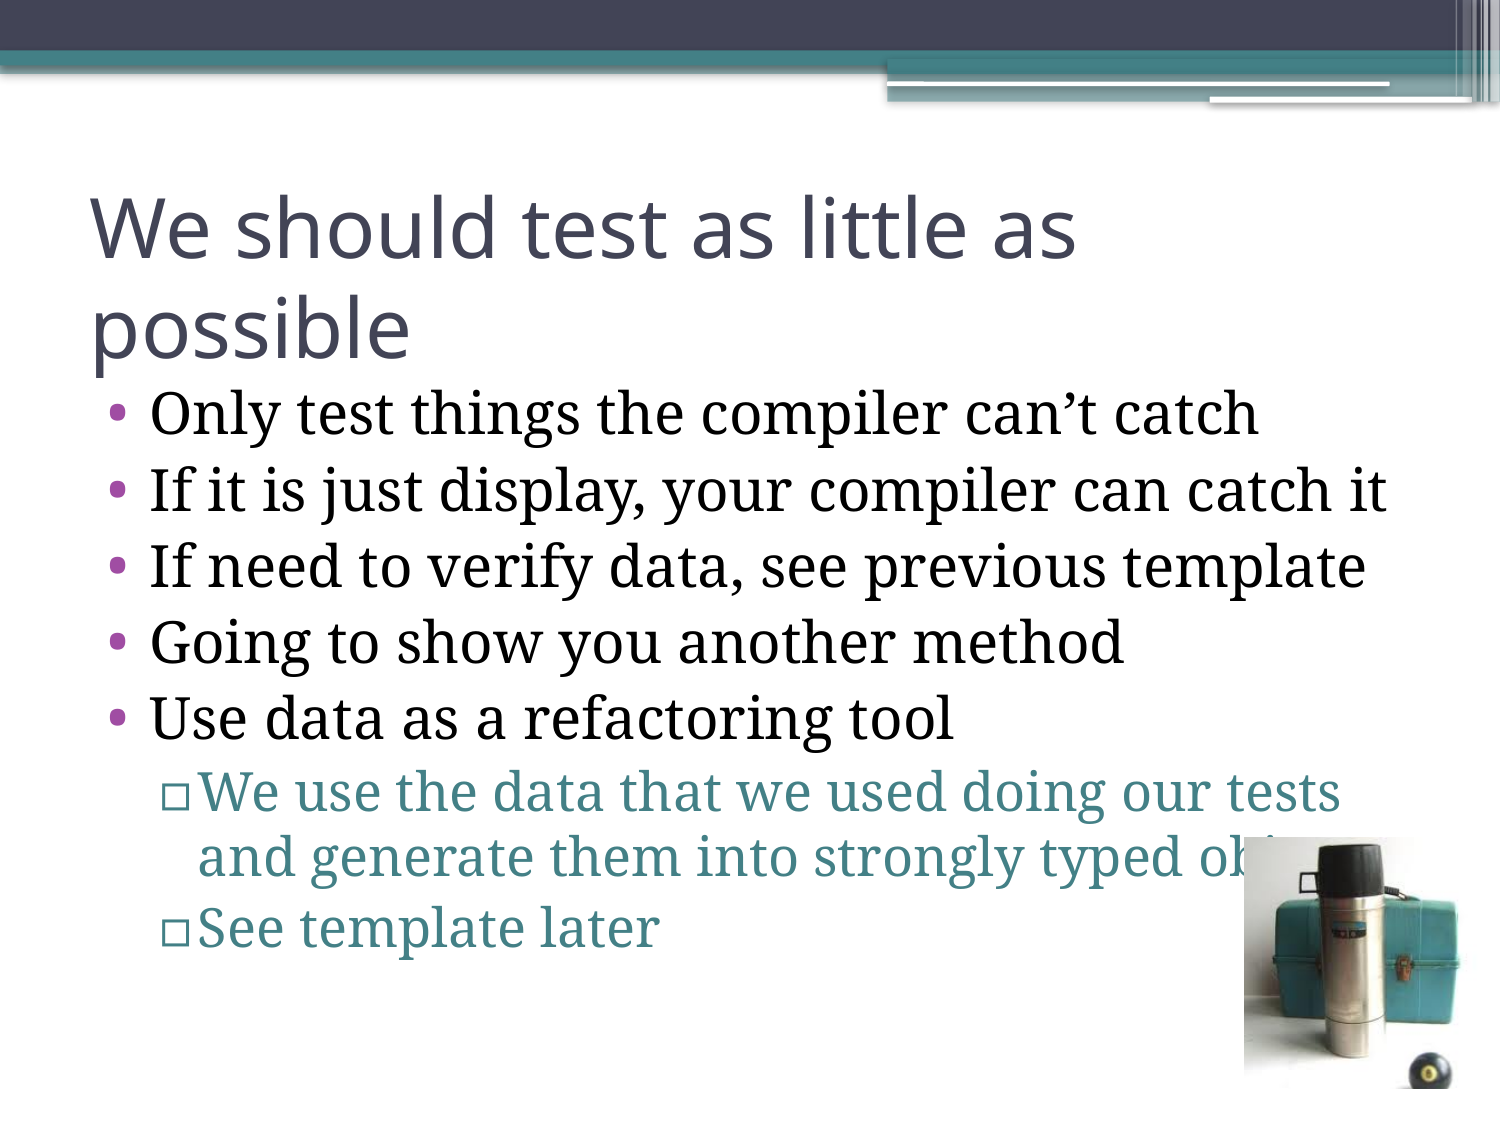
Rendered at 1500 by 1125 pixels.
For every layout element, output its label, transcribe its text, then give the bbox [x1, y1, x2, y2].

title We should test as little as possible [75, 187, 1425, 363]
list Only test things the compiler can’t catch If it is just display, your compiler can catch it If need to verify data, see previous template Going to show you another method Use data as a refactoring tool We use the data that we used doing our tests and generate them into strongly typed objects See template later [75, 368, 1425, 1079]
picture [1243, 837, 1495, 1089]
